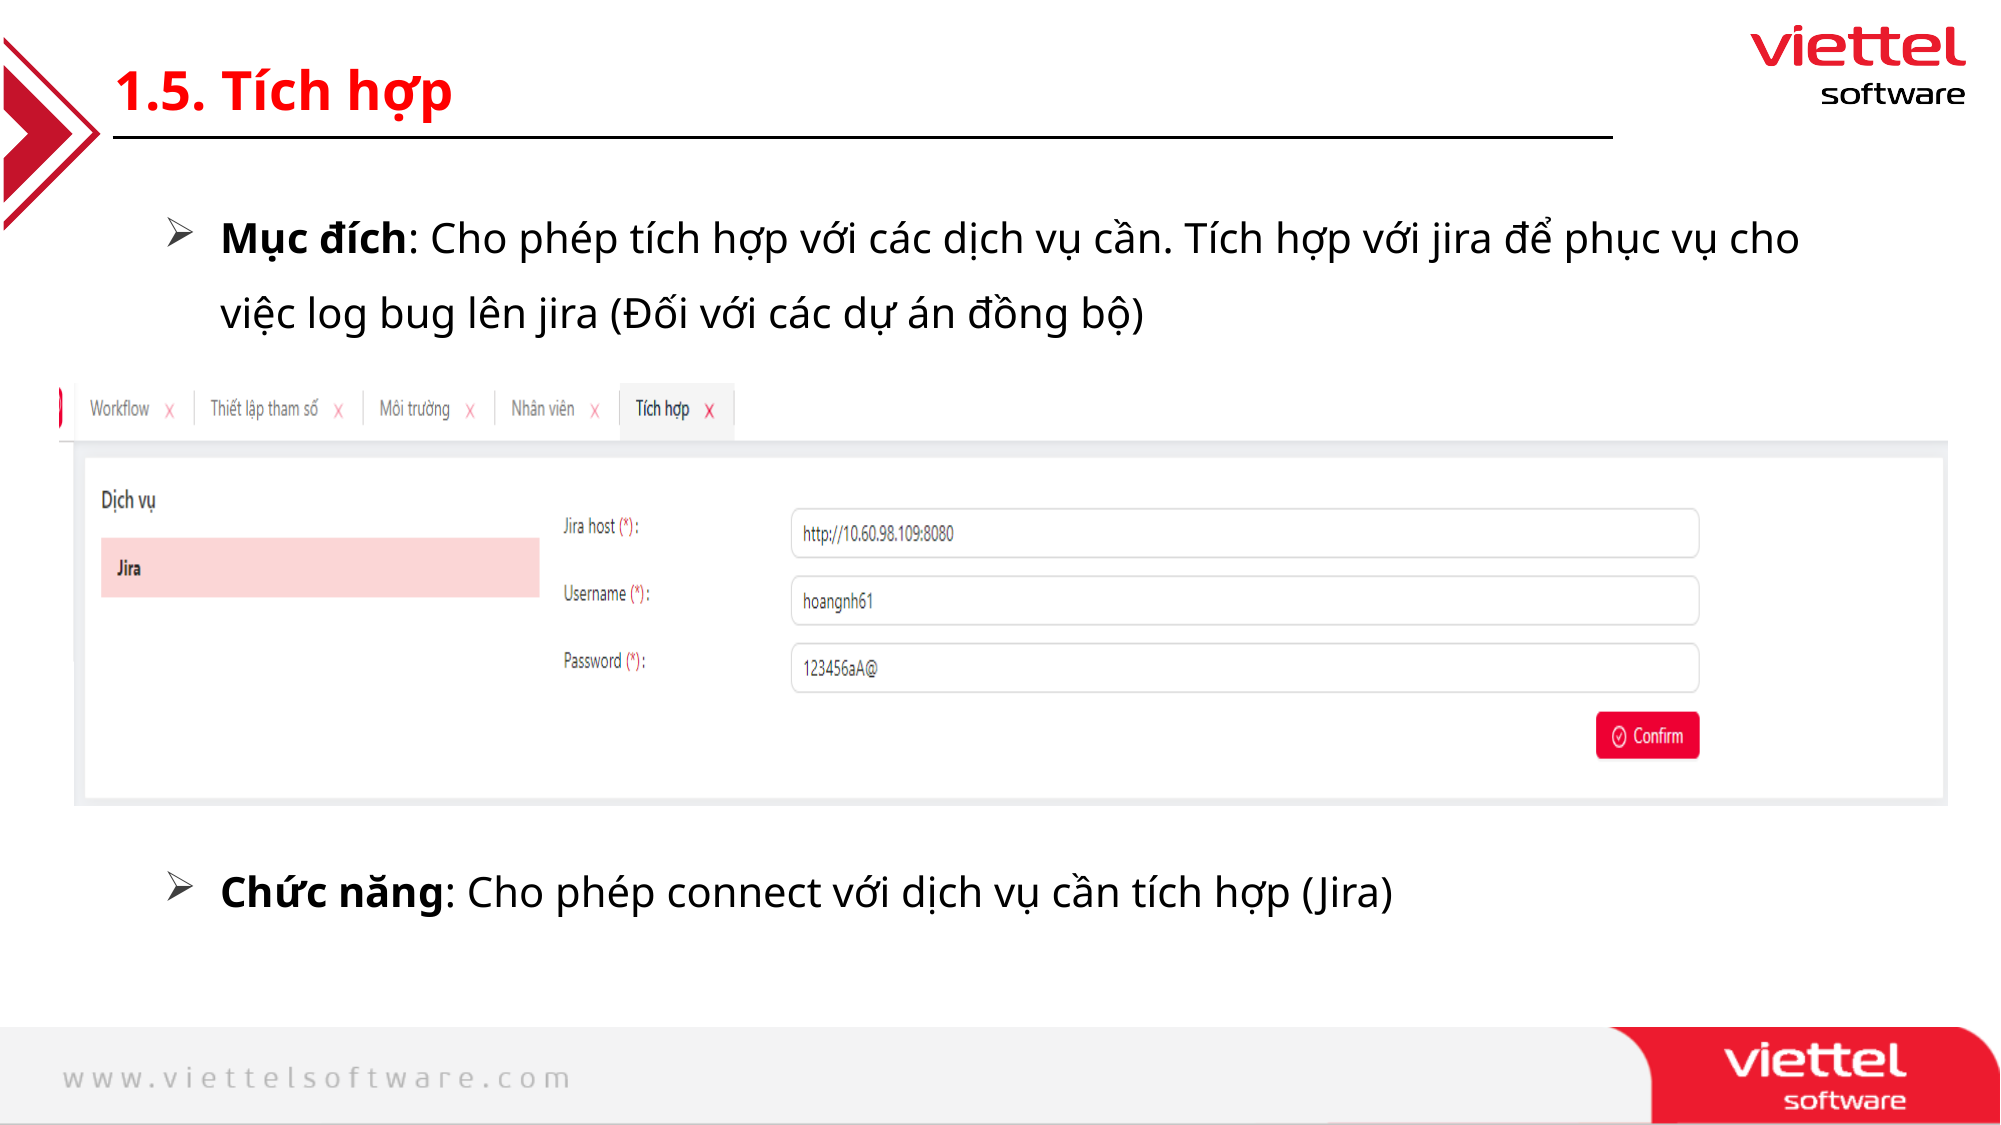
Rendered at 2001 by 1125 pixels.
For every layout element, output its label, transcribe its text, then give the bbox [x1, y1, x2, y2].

text_box Mục đích: Cho phép tích hợp với các dịch vụ cần. Tích hợp với jira để phục vụ cho việc log bug lên jira (Đối với các dự án đồng bộ) [74, 179, 1868, 382]
picture [58, 383, 1948, 806]
text_box Chức năng: Cho phép connect với dịch vụ cần tích hợp (Jira) [74, 833, 1653, 999]
picture [0, 1027, 2000, 1125]
text_box 1.5. Tích hợp [107, 55, 1600, 125]
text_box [0, 33, 103, 234]
picture [1750, 24, 1966, 113]
